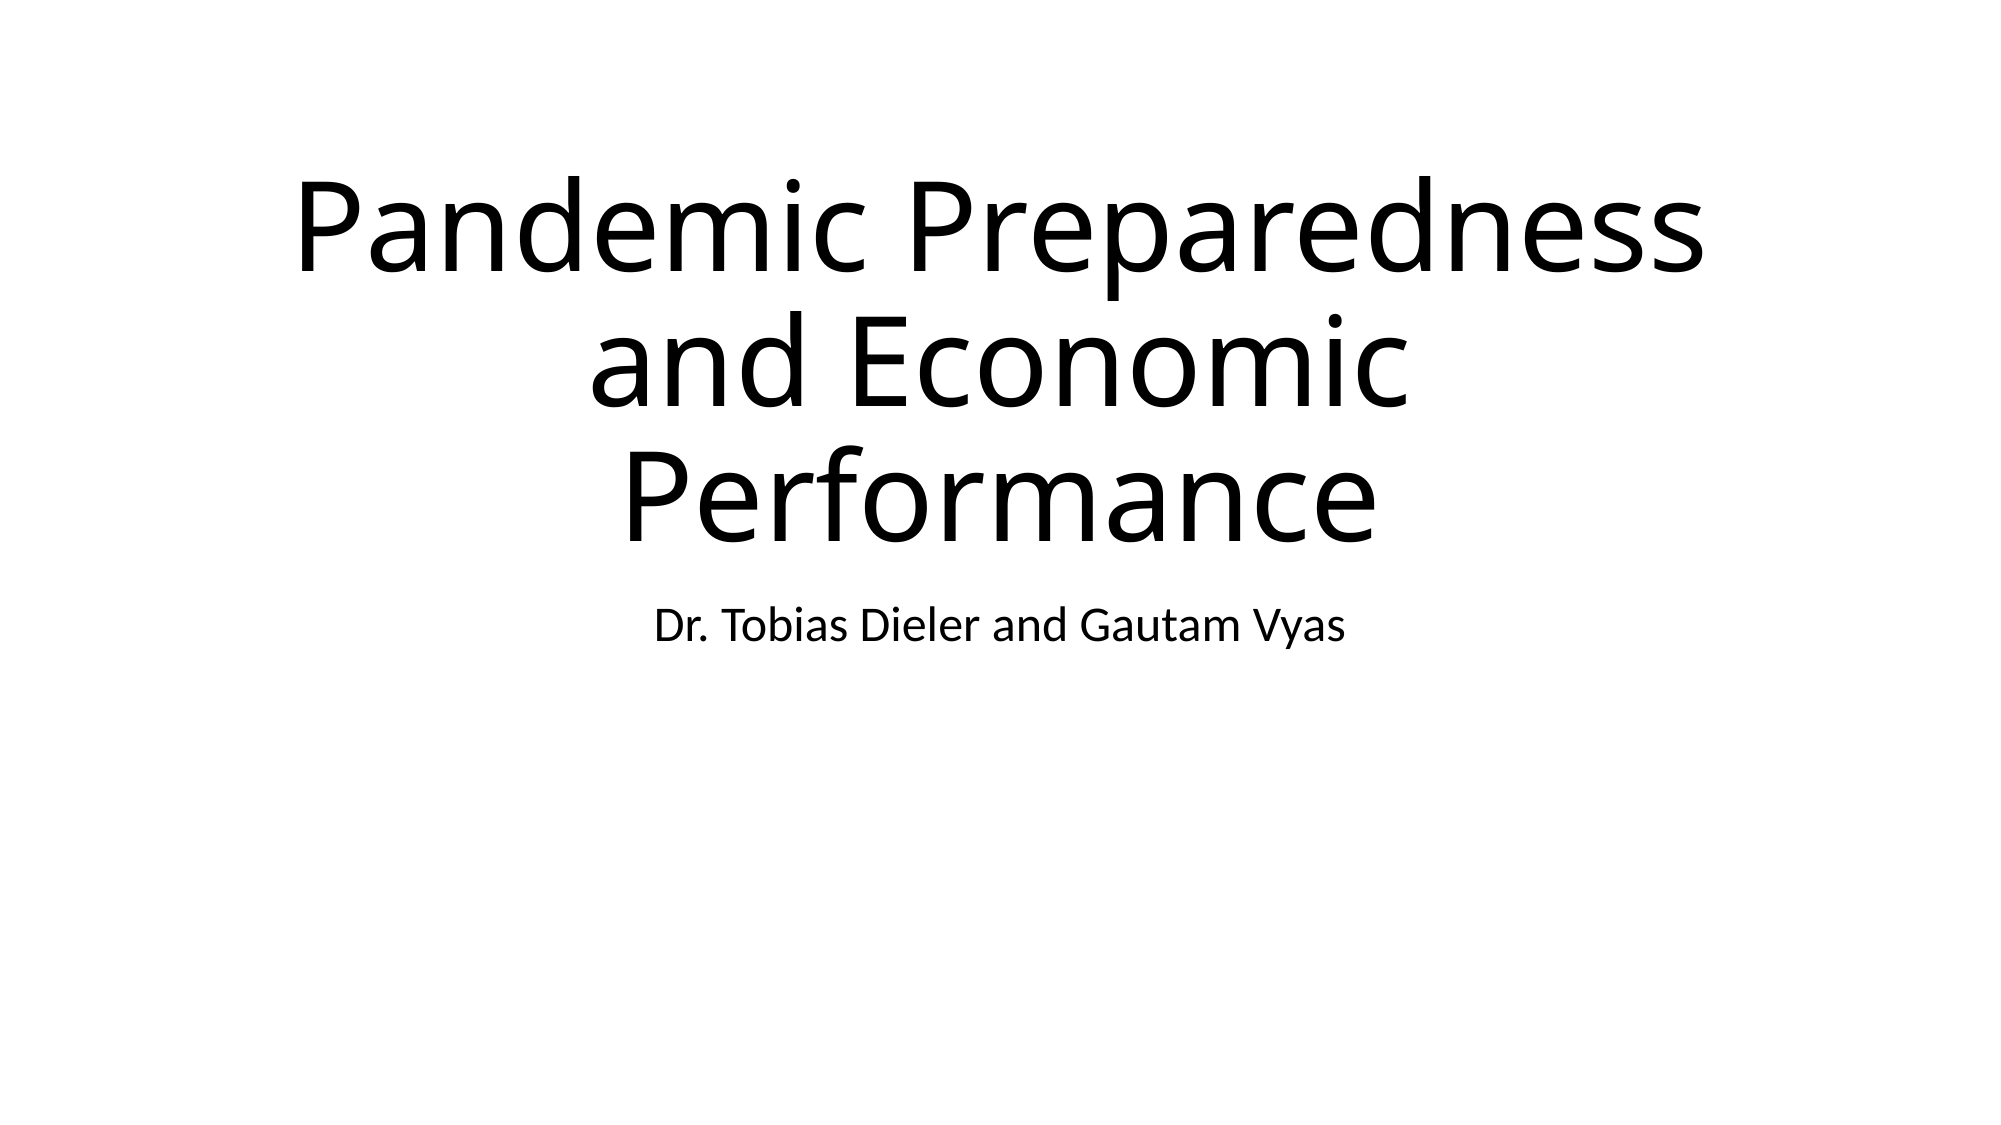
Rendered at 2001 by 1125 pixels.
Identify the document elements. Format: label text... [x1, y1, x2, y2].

subtitle Dr. Tobias Dieler and Gautam Vyas [249, 590, 1750, 863]
title Pandemic Preparedness and Economic Performance [249, 184, 1750, 576]
